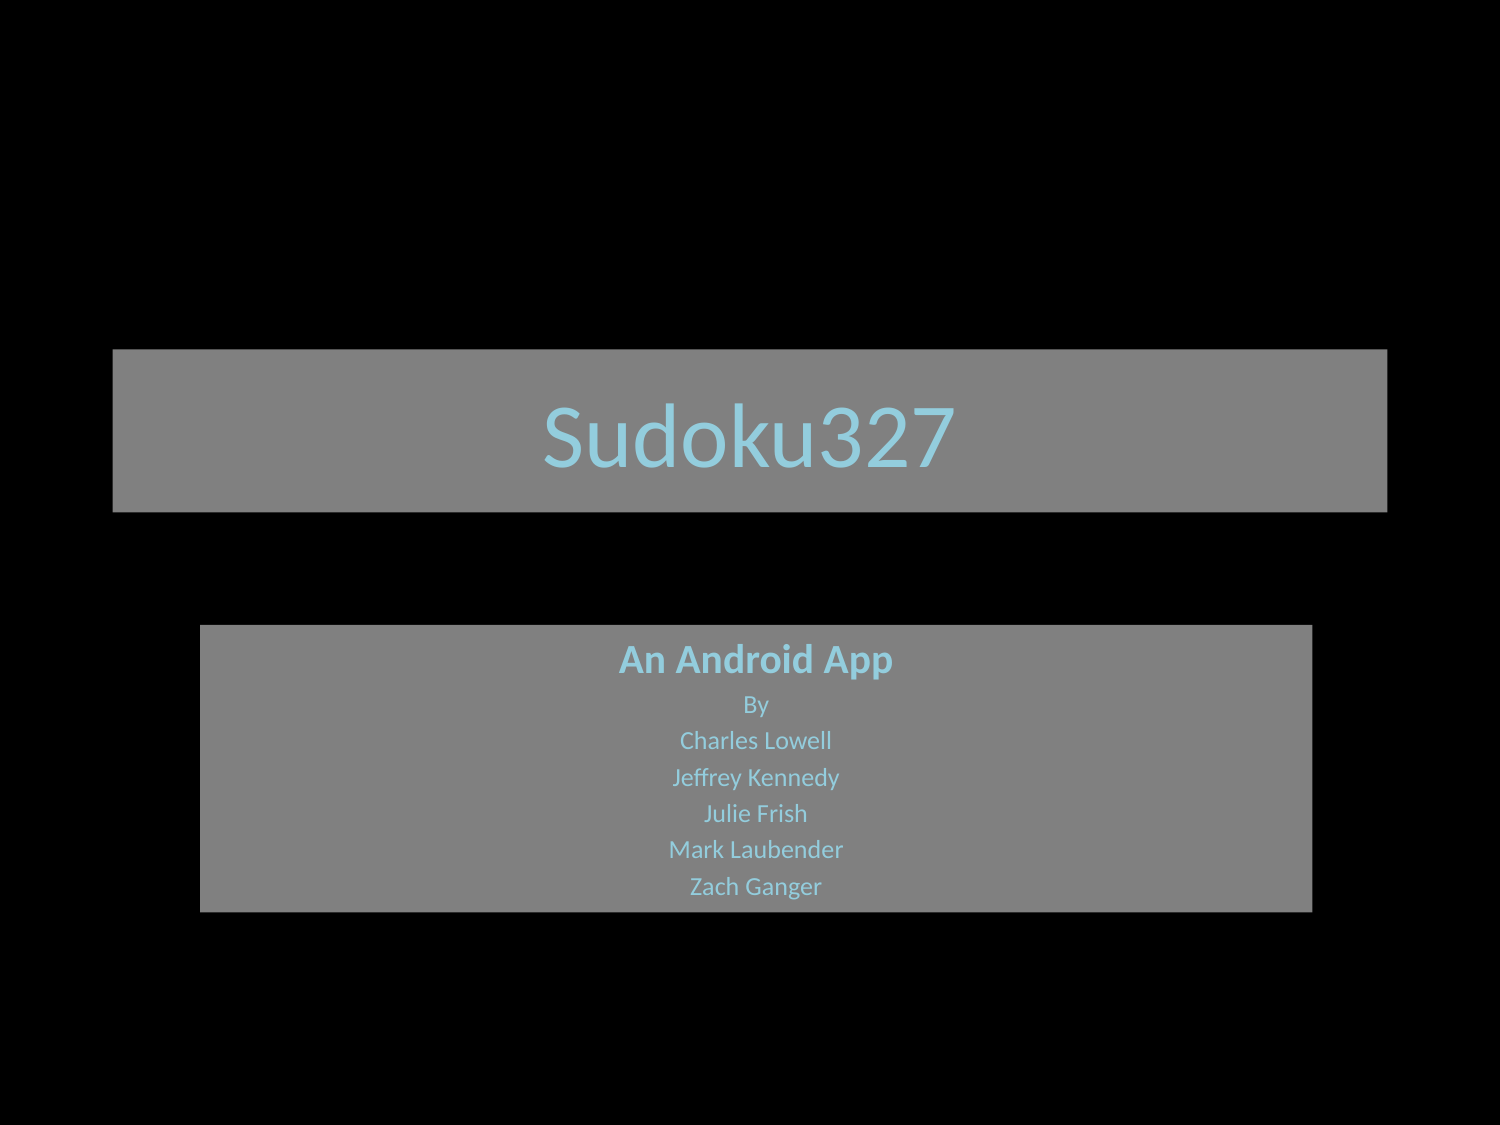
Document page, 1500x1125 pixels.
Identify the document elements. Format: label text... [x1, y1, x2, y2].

title Sudoku327 [112, 349, 1388, 513]
subtitle An Android App By Charles Lowell Jeffrey Kennedy Julie Frish Mark Laubender Zach Ganger [200, 624, 1313, 913]
